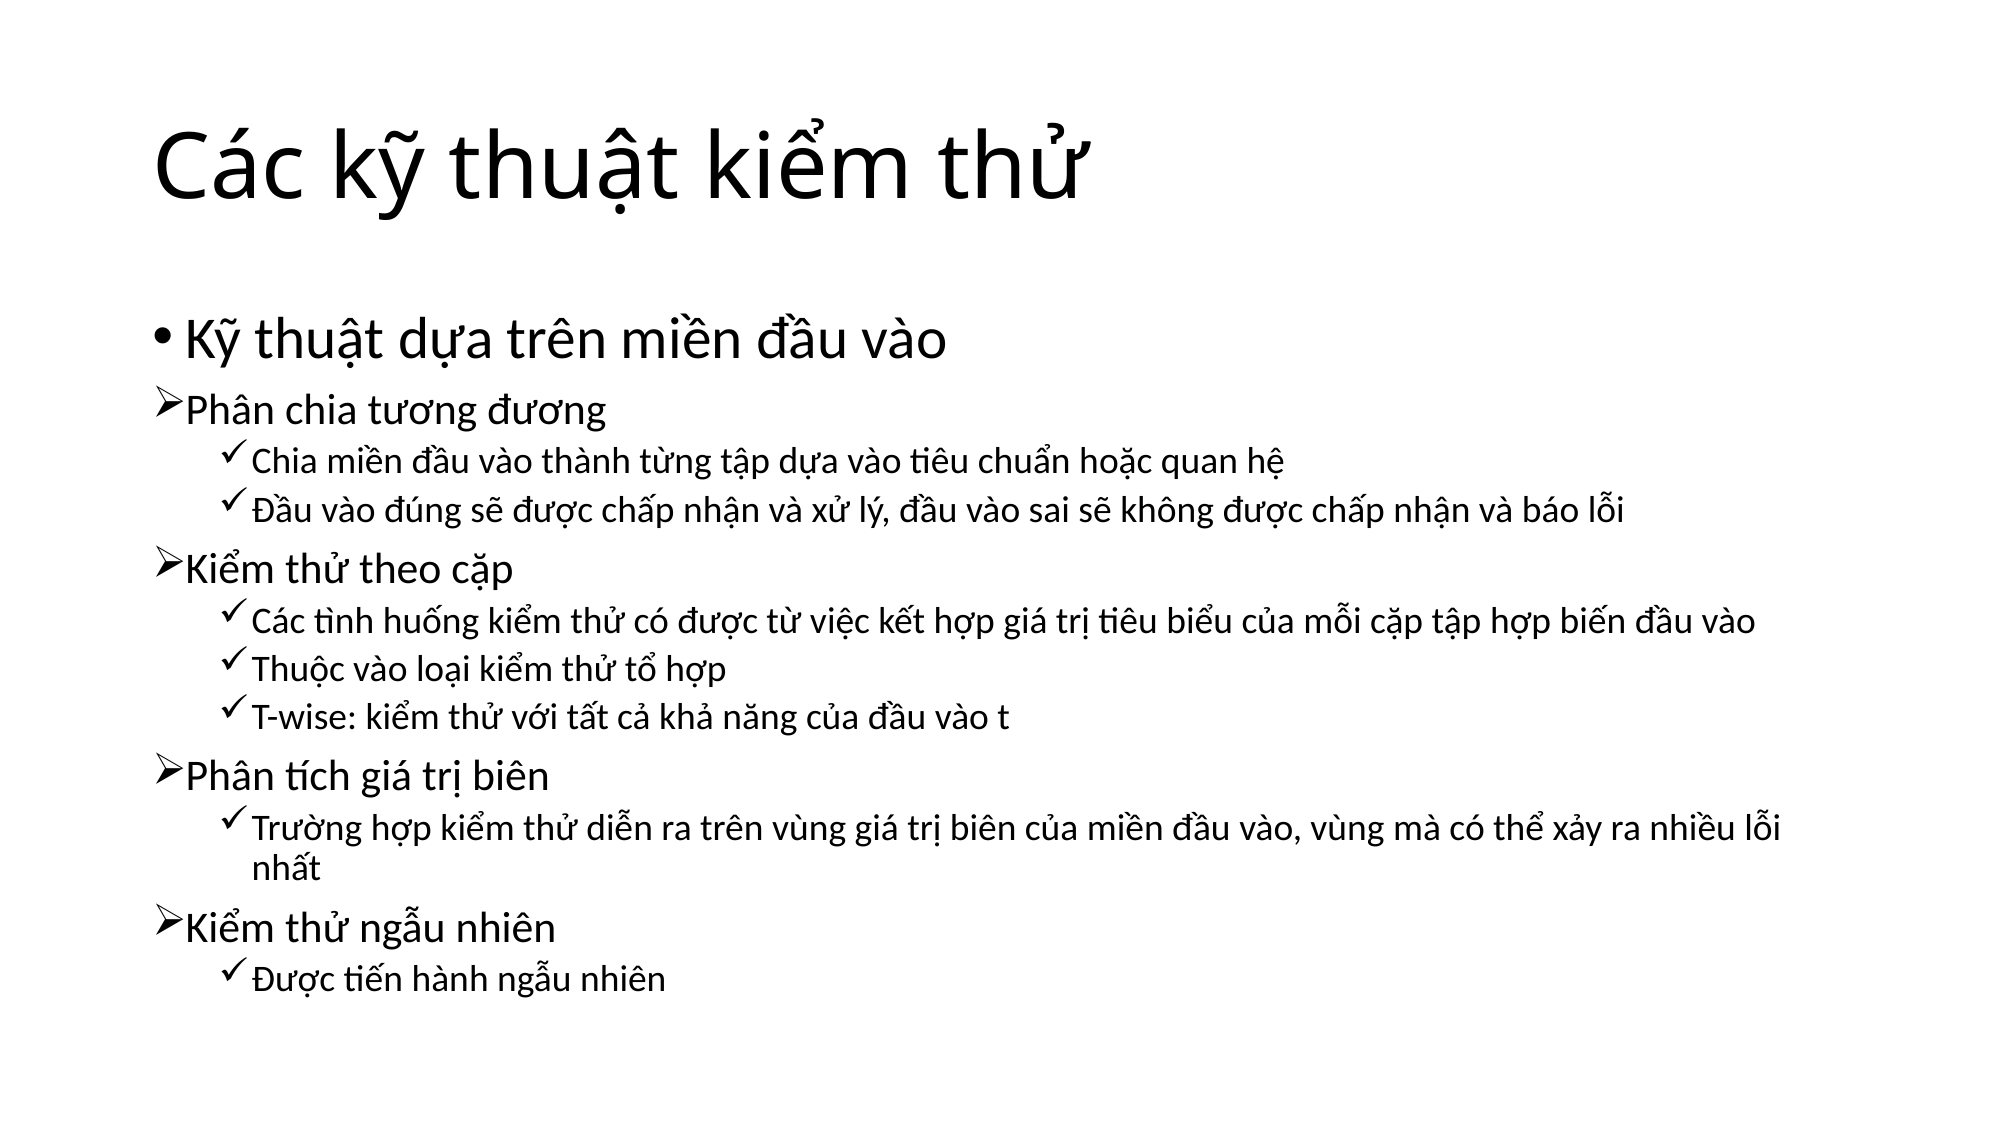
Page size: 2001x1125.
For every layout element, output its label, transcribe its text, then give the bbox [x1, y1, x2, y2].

title Các kỹ thuật kiểm thử [137, 59, 1863, 278]
list Kỹ thuật dựa trên miền đầu vào Phân chia tương đương Chia miền đầu vào thành từng tập dựa vào tiêu chuẩn hoặc quan hệ Đầu vào đúng sẽ được chấp nhận và xử lý, đầu vào sai sẽ không được chấp nhận và báo lỗi Kiểm thử theo cặp Các tình huống kiểm thử có được từ việc kết hợp giá trị tiêu biểu của mỗi cặp tập hợp biến đầu vào Thuộc vào loại kiểm thử tổ hợp T-wise: kiểm thử với tất cả khả năng của đầu vào t Phân tích giá trị biên Trường hợp kiểm thử diễn ra trên vùng giá trị biên của miền đầu vào, vùng mà có thể xảy ra nhiều lỗi nhất Kiểm thử ngẫu nhiên Được tiến hành ngẫu nhiên [137, 299, 1863, 1014]
